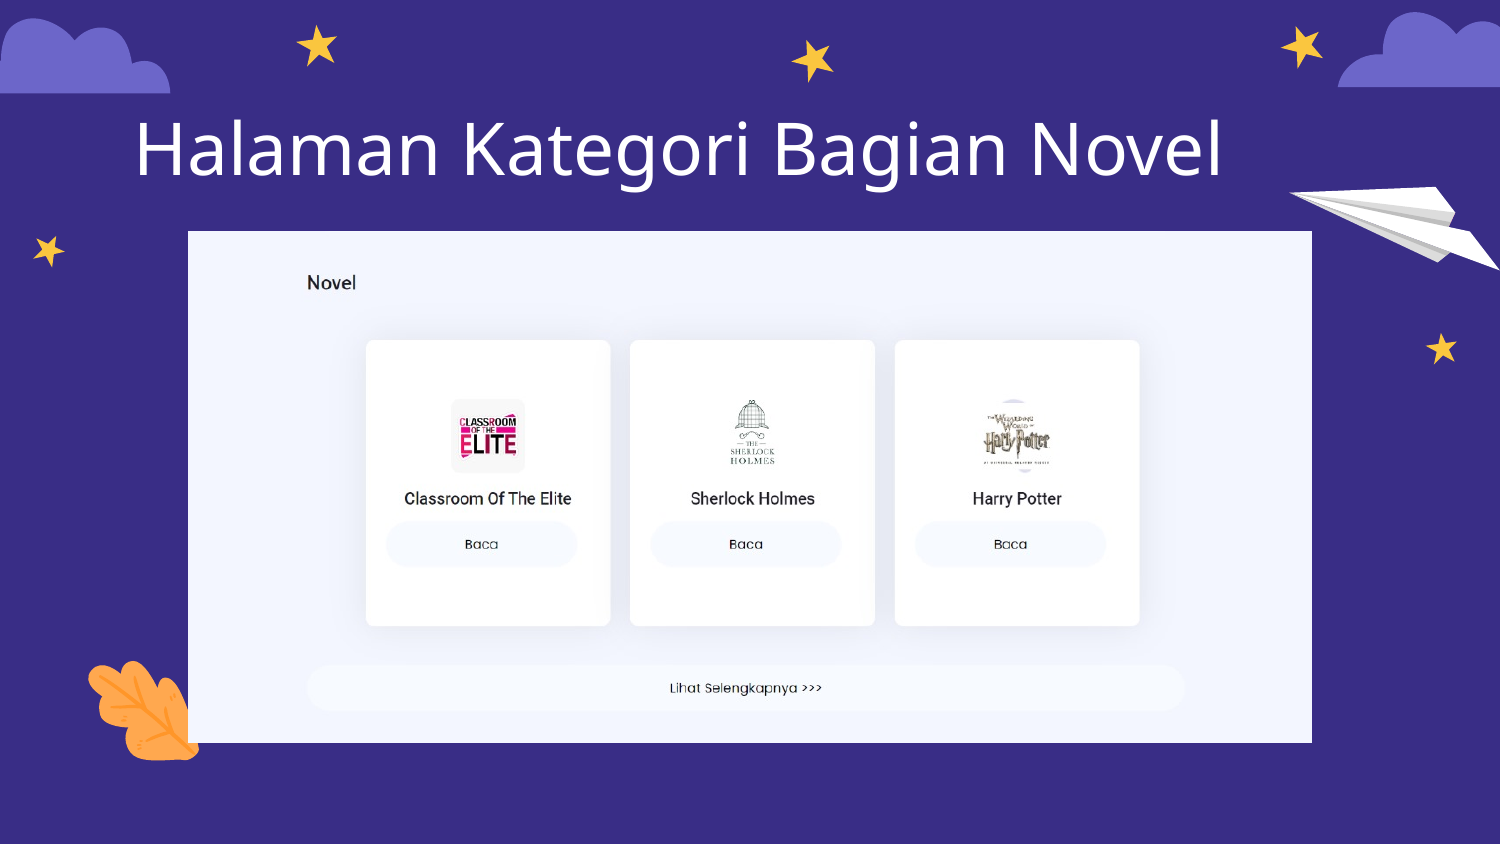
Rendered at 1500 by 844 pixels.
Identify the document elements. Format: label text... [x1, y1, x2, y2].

title Halaman Kategori Bagian Novel [118, 87, 1382, 182]
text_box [62, 644, 223, 779]
picture [188, 231, 1312, 743]
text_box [1291, 186, 1498, 277]
